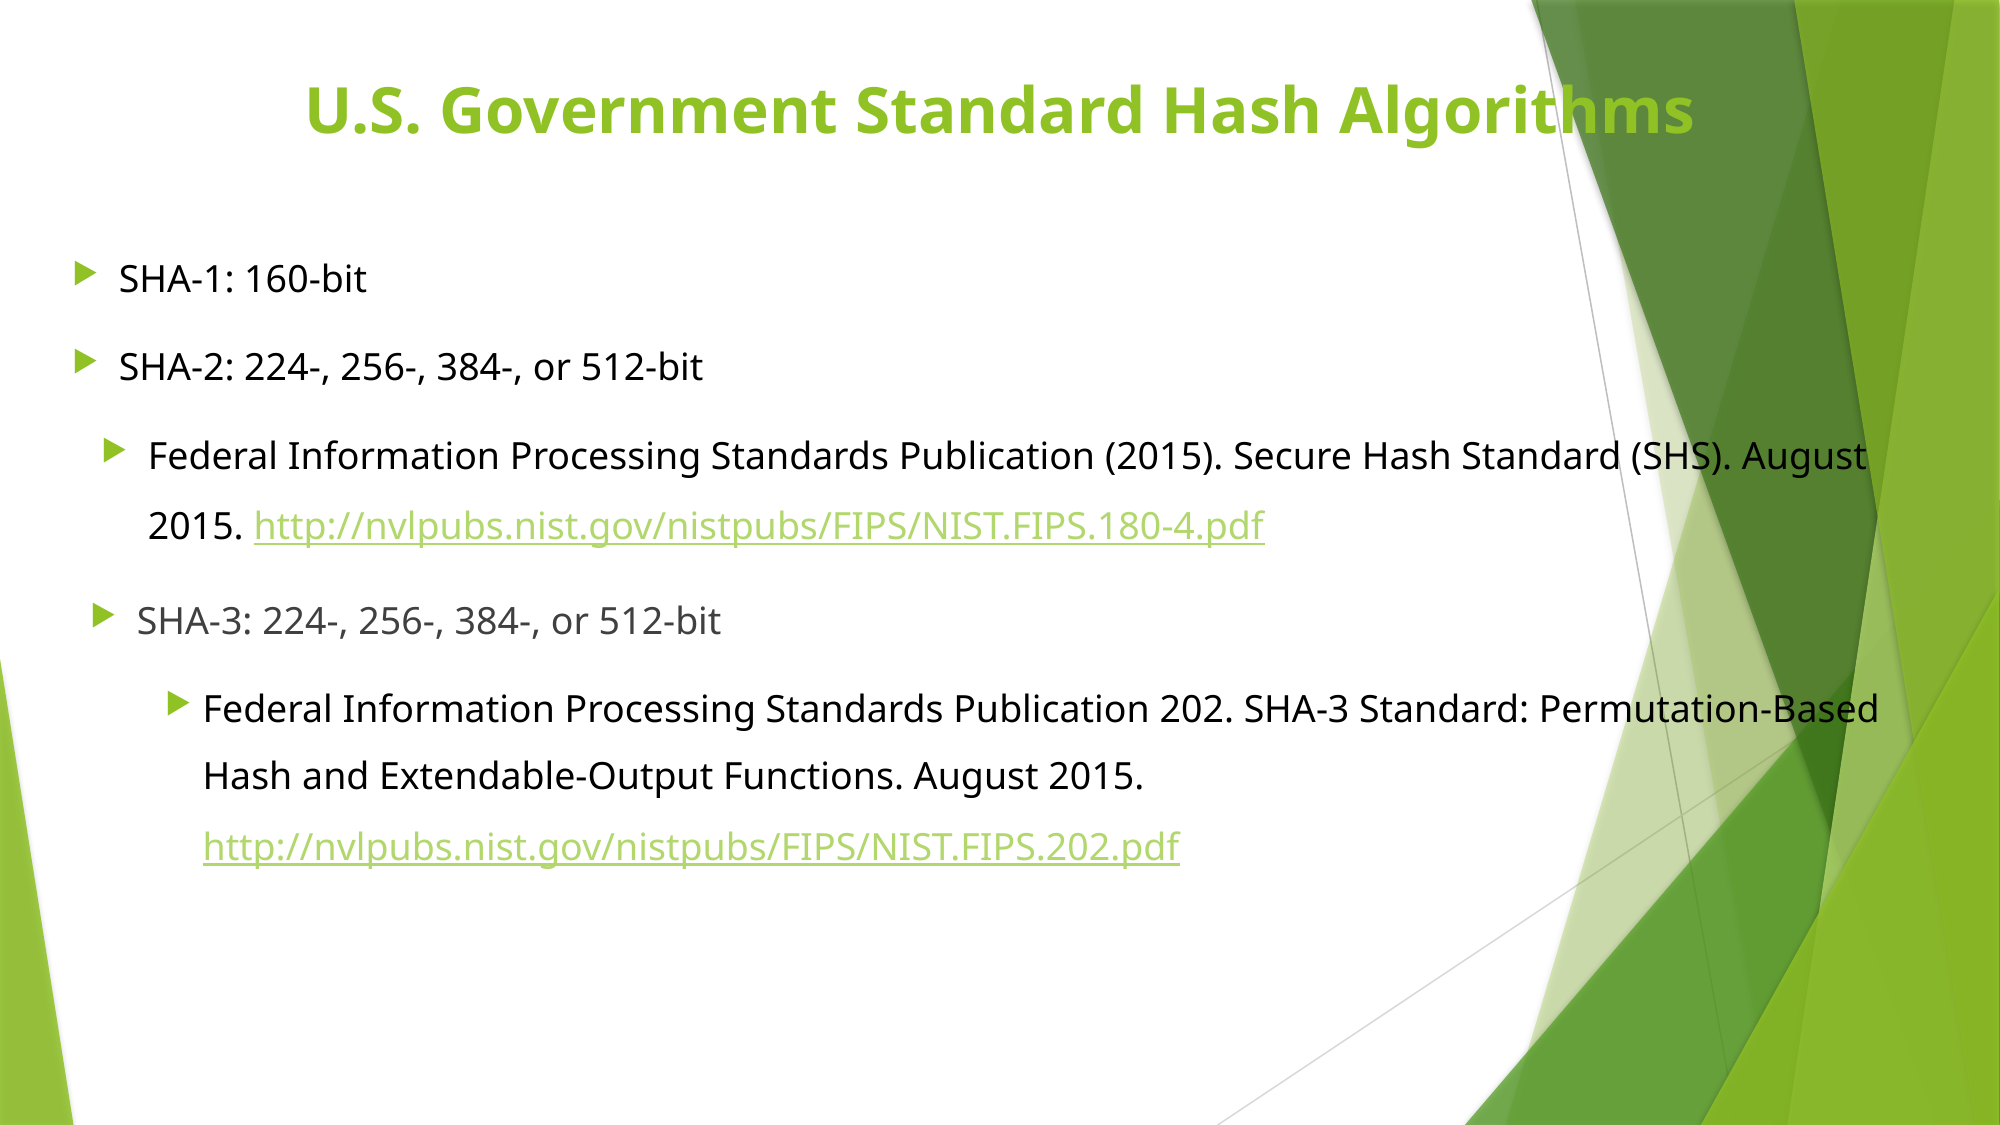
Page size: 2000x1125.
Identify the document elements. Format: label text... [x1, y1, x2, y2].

title U.S. Government Standard Hash Algorithms [249, 62, 1750, 224]
list SHA-1: 160-bit SHA-2: 224-, 256-, 384-, or 512-bit Federal Information Processing Standards Publication (2015). Secure Hash Standard (SHS). August 2015. http://nvlpubs.nist.gov/nistpubs/FIPS/NIST.FIPS.180-4.pdf SHA-3: 224-, 256-, 384-, or 512-bit Federal Information Processing Standards Publication 202. SHA-3 Standard: Permutation-Based Hash and Extendable-Output Functions. August 2015. http://nvlpubs.nist.gov/nistpubs/FIPS/NIST.FIPS.202.pdf [0, 224, 1950, 1113]
